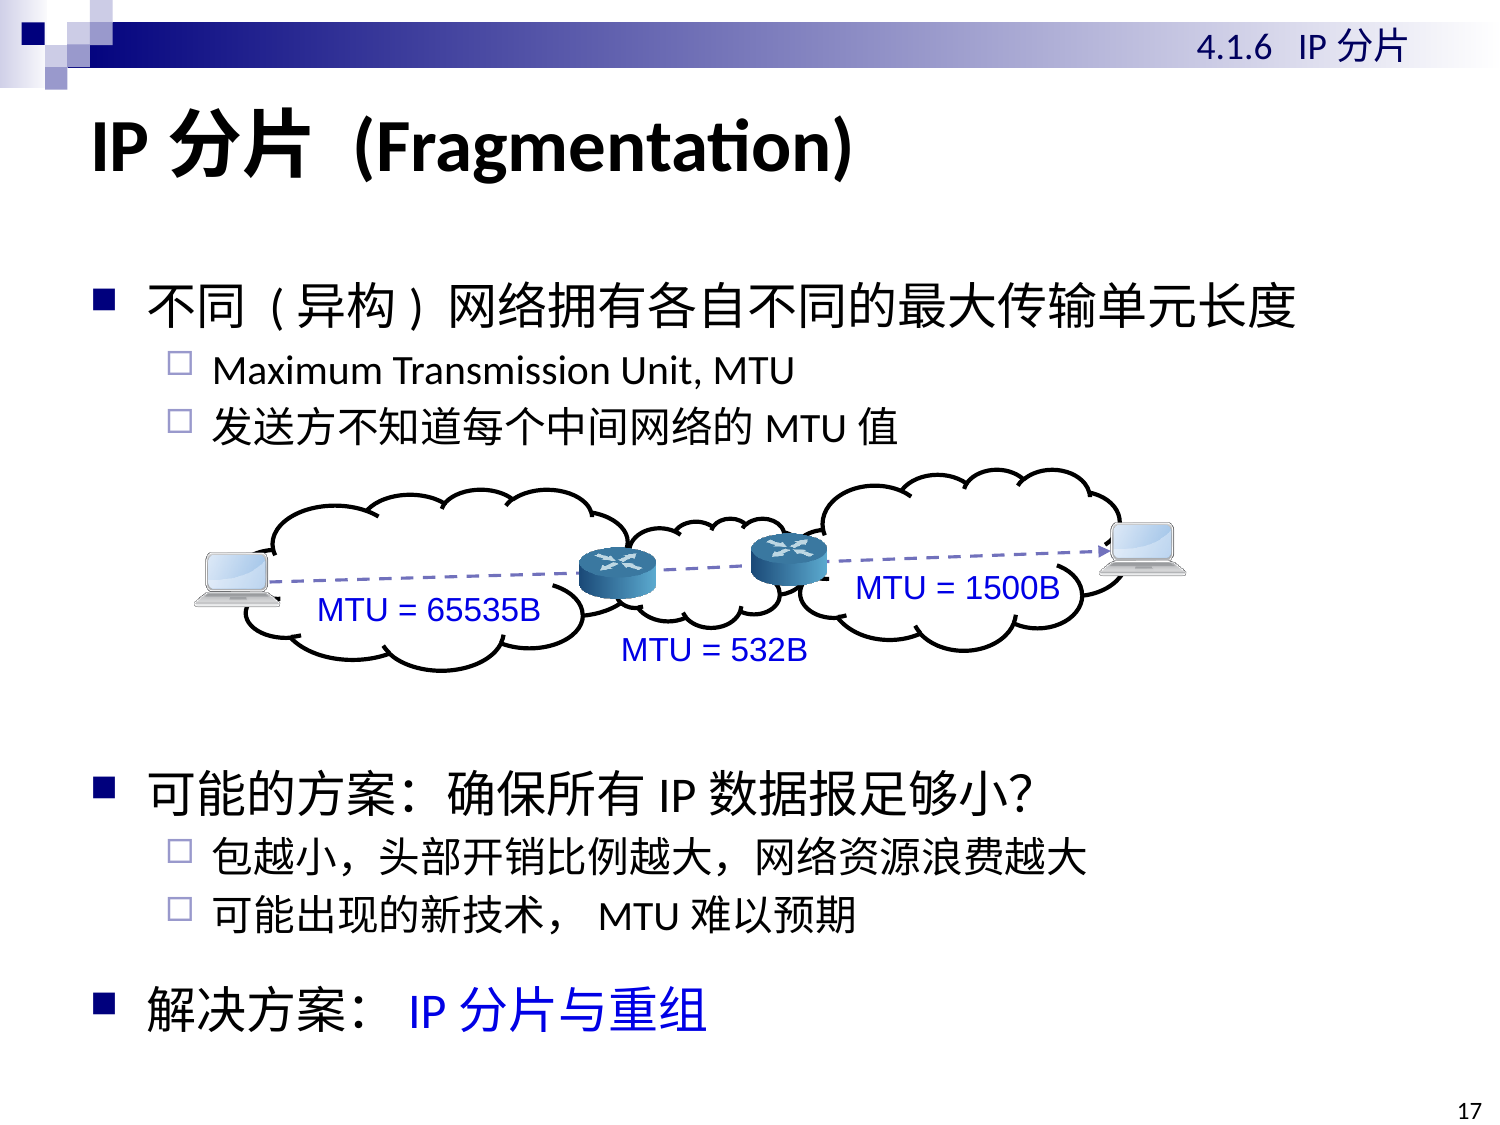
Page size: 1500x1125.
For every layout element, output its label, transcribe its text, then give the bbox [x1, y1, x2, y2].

title IP分片 (Fragmentation) [75, 75, 1425, 209]
text_box 可能的方案：确保所有IP数据报足够小？ 包越小，头部开销比例越大，网络资源浪费越大 可能出现的新技术，MTU难以预期 解决方案：IP分片与重组 [74, 724, 1468, 1040]
list 不同 (异构) 网络拥有各自不同的最大传输单元长度 Maximum Transmission Unit, MTU 发送方不知道每个中间网络的MTU值 [75, 237, 1468, 512]
slide_number 17 [1448, 1100, 1483, 1125]
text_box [190, 468, 1190, 677]
text_box 4.1.6 IP分片 [1181, 14, 1443, 75]
